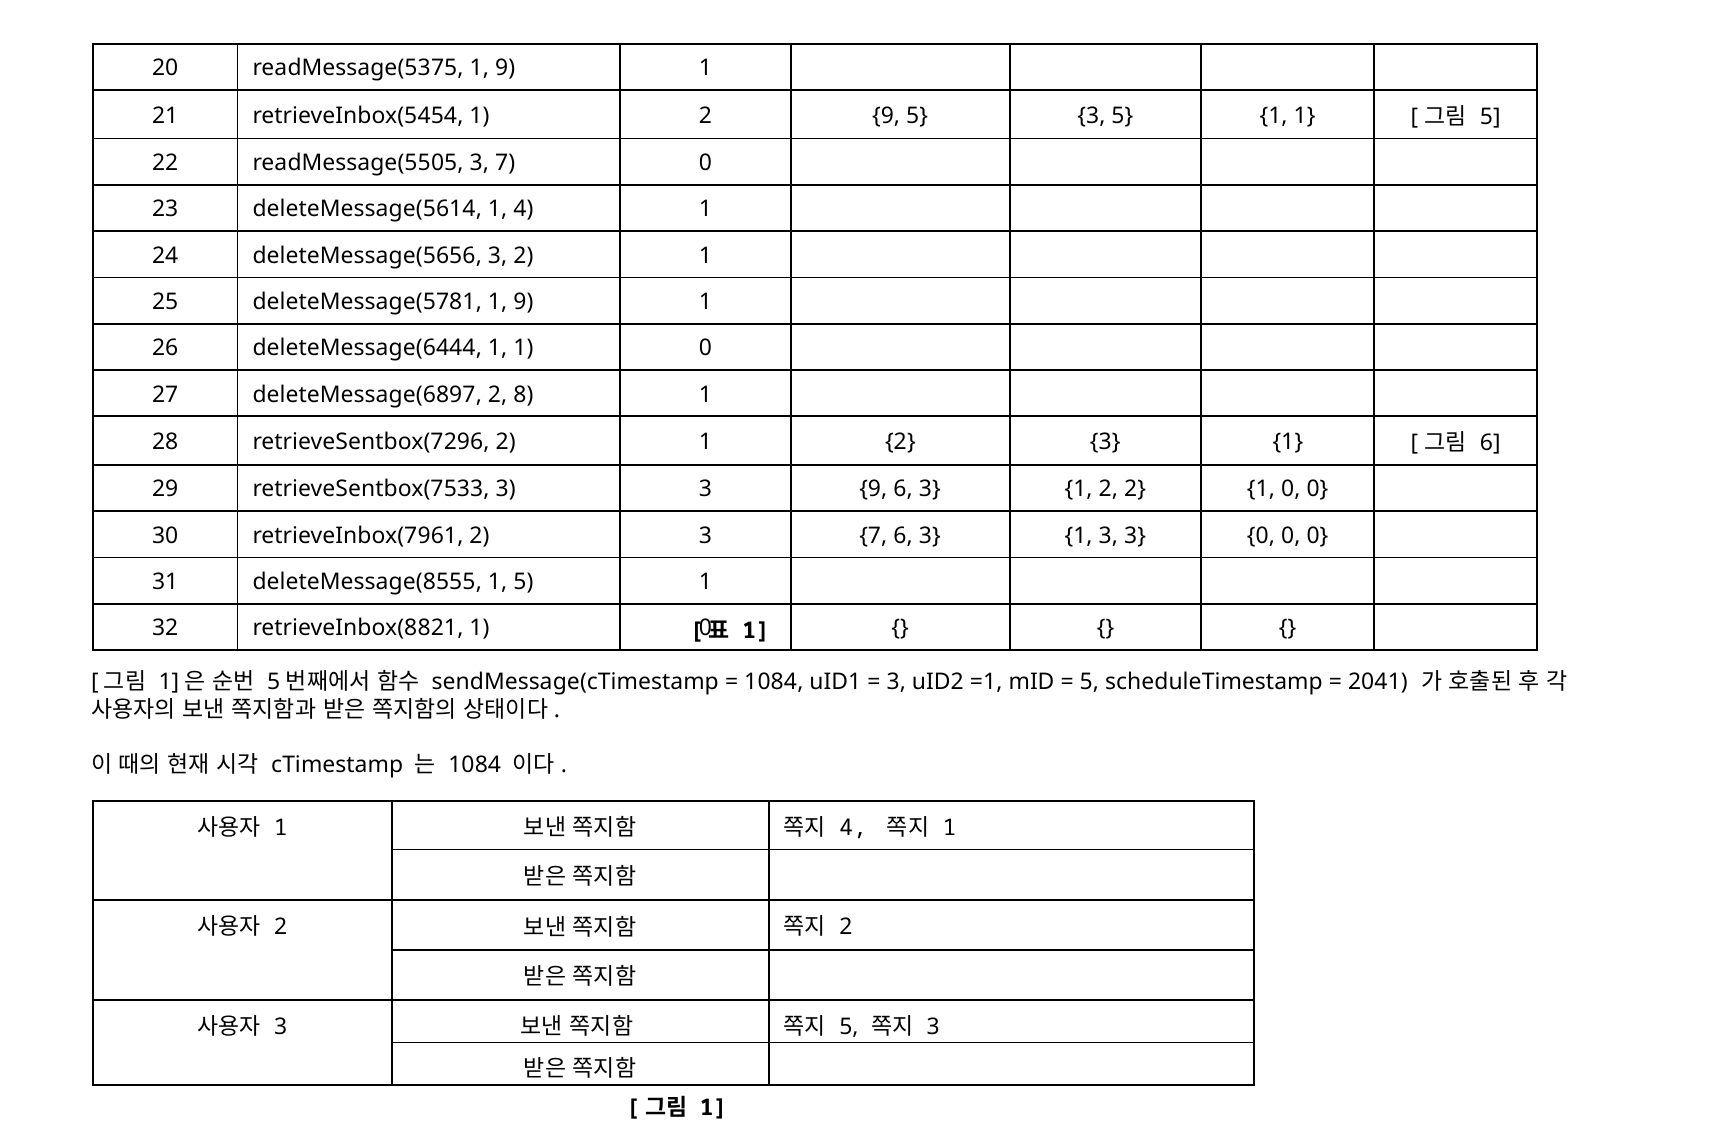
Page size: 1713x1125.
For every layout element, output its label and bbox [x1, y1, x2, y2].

table_cell [1011, 139, 1200, 184]
table_cell [621, 512, 790, 557]
table_cell [1011, 512, 1200, 557]
table_cell [94, 371, 237, 415]
table_cell [94, 278, 237, 323]
table_cell [770, 1001, 1253, 1042]
table_cell [621, 232, 790, 277]
table_cell [94, 901, 391, 999]
table_cell [1202, 417, 1373, 464]
table_cell [94, 91, 237, 138]
table_cell [238, 278, 619, 323]
table_cell [792, 186, 1009, 230]
table_cell [1011, 417, 1200, 464]
table_cell [1202, 278, 1373, 323]
table_cell [1202, 139, 1373, 184]
table_cell [770, 901, 1253, 949]
table_cell [1375, 139, 1536, 184]
table_cell [621, 186, 790, 230]
table_cell [1011, 91, 1200, 138]
table_cell [770, 1043, 1253, 1084]
table_cell [1375, 186, 1536, 230]
table_cell [1375, 371, 1536, 415]
table_cell [393, 850, 768, 899]
table_header [238, 45, 619, 89]
table_cell [621, 325, 790, 369]
table_header [1375, 45, 1536, 89]
table_cell [1375, 325, 1536, 369]
table_cell [1375, 278, 1536, 323]
table_cell [1202, 512, 1373, 557]
table_cell [393, 951, 768, 999]
table_header [94, 802, 391, 850]
table_cell [1375, 512, 1536, 557]
table_cell [621, 139, 790, 184]
table_cell [94, 466, 237, 510]
table_cell [238, 232, 619, 277]
table_cell [393, 1001, 768, 1042]
table_cell [238, 417, 619, 464]
table_cell [621, 466, 790, 510]
table_cell [238, 139, 619, 184]
table_cell [238, 466, 619, 510]
table_cell [1011, 371, 1200, 415]
table_cell [792, 512, 1009, 557]
table_cell [1375, 232, 1536, 277]
table_cell [1202, 371, 1373, 415]
text_box [76, 659, 1604, 784]
table_cell [792, 558, 1009, 603]
table_cell [792, 371, 1009, 415]
table_cell [1375, 91, 1536, 138]
table_cell [94, 850, 391, 899]
table_cell [621, 91, 790, 138]
table_cell [1011, 232, 1200, 277]
table_cell [621, 605, 674, 649]
table_cell [792, 232, 1009, 277]
table_cell [1011, 558, 1200, 603]
table_cell [238, 558, 619, 603]
table_cell [238, 605, 619, 649]
table_cell [1202, 466, 1373, 510]
table_cell [238, 512, 619, 557]
text_box [674, 599, 794, 651]
table_cell [621, 371, 790, 415]
table_cell [1011, 186, 1200, 230]
table_cell [792, 466, 1009, 510]
table_cell [1202, 325, 1373, 369]
table_cell [1202, 232, 1373, 277]
table_cell [94, 417, 237, 464]
table_cell [238, 325, 619, 369]
table_cell [1375, 466, 1536, 510]
table_cell [238, 371, 619, 415]
table_cell [1202, 605, 1373, 649]
table_cell [792, 325, 1009, 369]
table_header [1202, 45, 1373, 89]
table_header [1011, 45, 1200, 89]
table_cell [1375, 417, 1536, 464]
table_cell [1202, 91, 1373, 138]
table_cell [1011, 278, 1200, 323]
table_cell [621, 278, 790, 323]
table_cell [94, 232, 237, 277]
table_cell [792, 417, 1009, 464]
table_cell [621, 558, 790, 603]
table_cell [94, 186, 237, 230]
table_cell [94, 325, 237, 369]
table_cell [94, 605, 237, 649]
table_cell [393, 901, 768, 949]
table_cell [1011, 605, 1200, 649]
table_cell [238, 186, 619, 230]
table_cell [792, 278, 1009, 323]
table_cell [1202, 186, 1373, 230]
table_header [94, 45, 237, 89]
table_cell [1011, 466, 1200, 510]
table_cell [792, 91, 1009, 138]
text_box [611, 1076, 781, 1125]
table_cell [94, 1001, 391, 1084]
table_cell [238, 91, 619, 138]
table_header [792, 45, 1009, 89]
table_cell [1375, 605, 1536, 649]
table_cell [393, 1043, 768, 1084]
table_cell [770, 951, 1253, 999]
table_cell [94, 558, 237, 603]
table_cell [94, 139, 237, 184]
table_cell [94, 512, 237, 557]
table_header [621, 45, 790, 89]
table_cell [1375, 558, 1536, 603]
table_cell [794, 605, 1009, 649]
table_header [393, 802, 768, 849]
table_cell [621, 417, 790, 464]
table_cell [792, 139, 1009, 184]
table_cell [770, 850, 1253, 899]
table_header [770, 802, 1253, 849]
table_cell [1011, 325, 1200, 369]
table_cell [1202, 558, 1373, 603]
